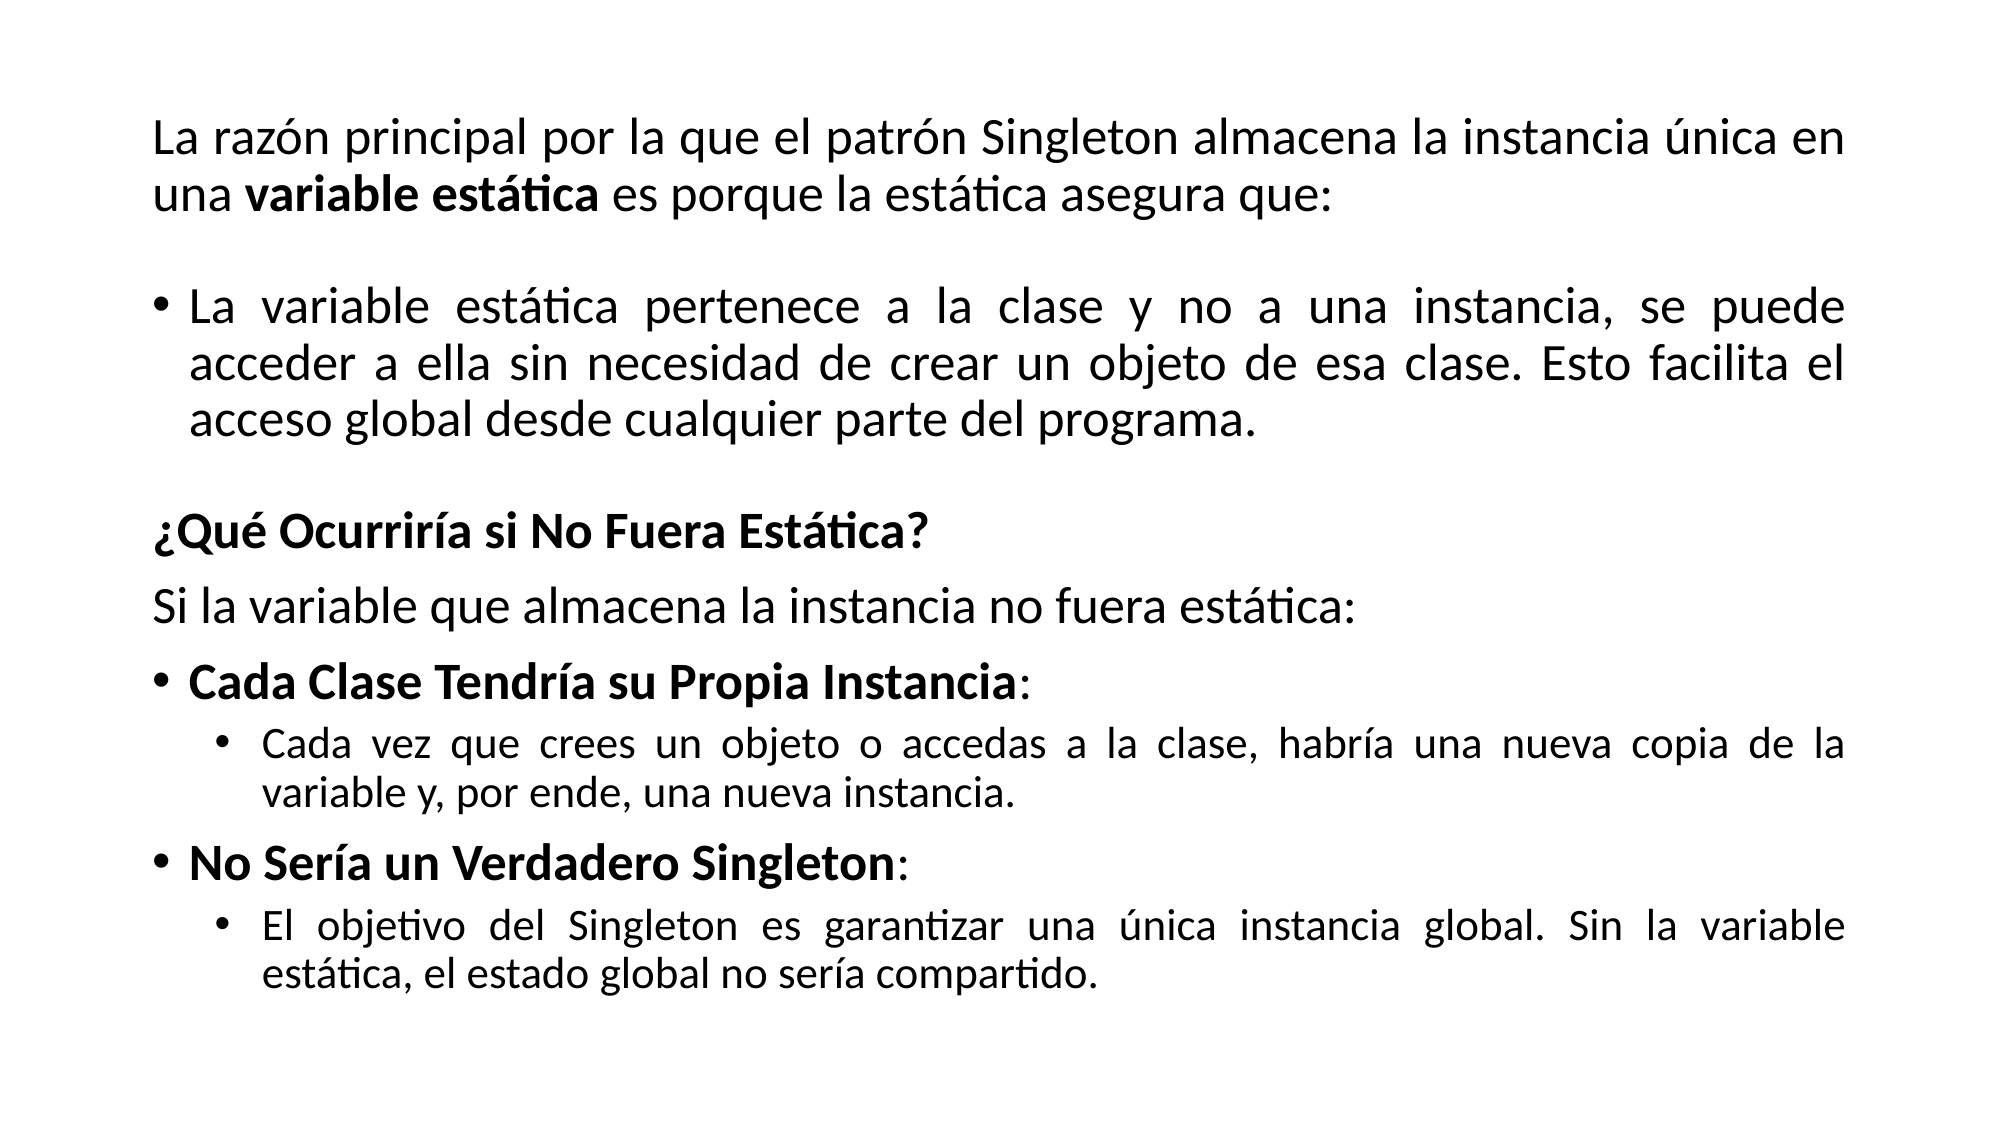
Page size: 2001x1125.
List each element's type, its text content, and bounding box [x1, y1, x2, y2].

list La razón principal por la que el patrón Singleton almacena la instancia única en una variable estática es porque la estática asegura que: La variable estática pertenece a la clase y no a una instancia, se puede acceder a ella sin necesidad de crear un objeto de esa clase. Esto facilita el acceso global desde cualquier parte del programa. ¿Qué Ocurriría si No Fuera Estática? Si la variable que almacena la instancia no fuera estática: Cada Clase Tendría su Propia Instancia: Cada vez que crees un objeto o accedas a la clase, habría una nueva copia de la variable y, por ende, una nueva instancia. No Sería un Verdadero Singleton: El objetivo del Singleton es garantizar una única instancia global. Sin la variable estática, el estado global no sería compartido. [137, 102, 1863, 1014]
